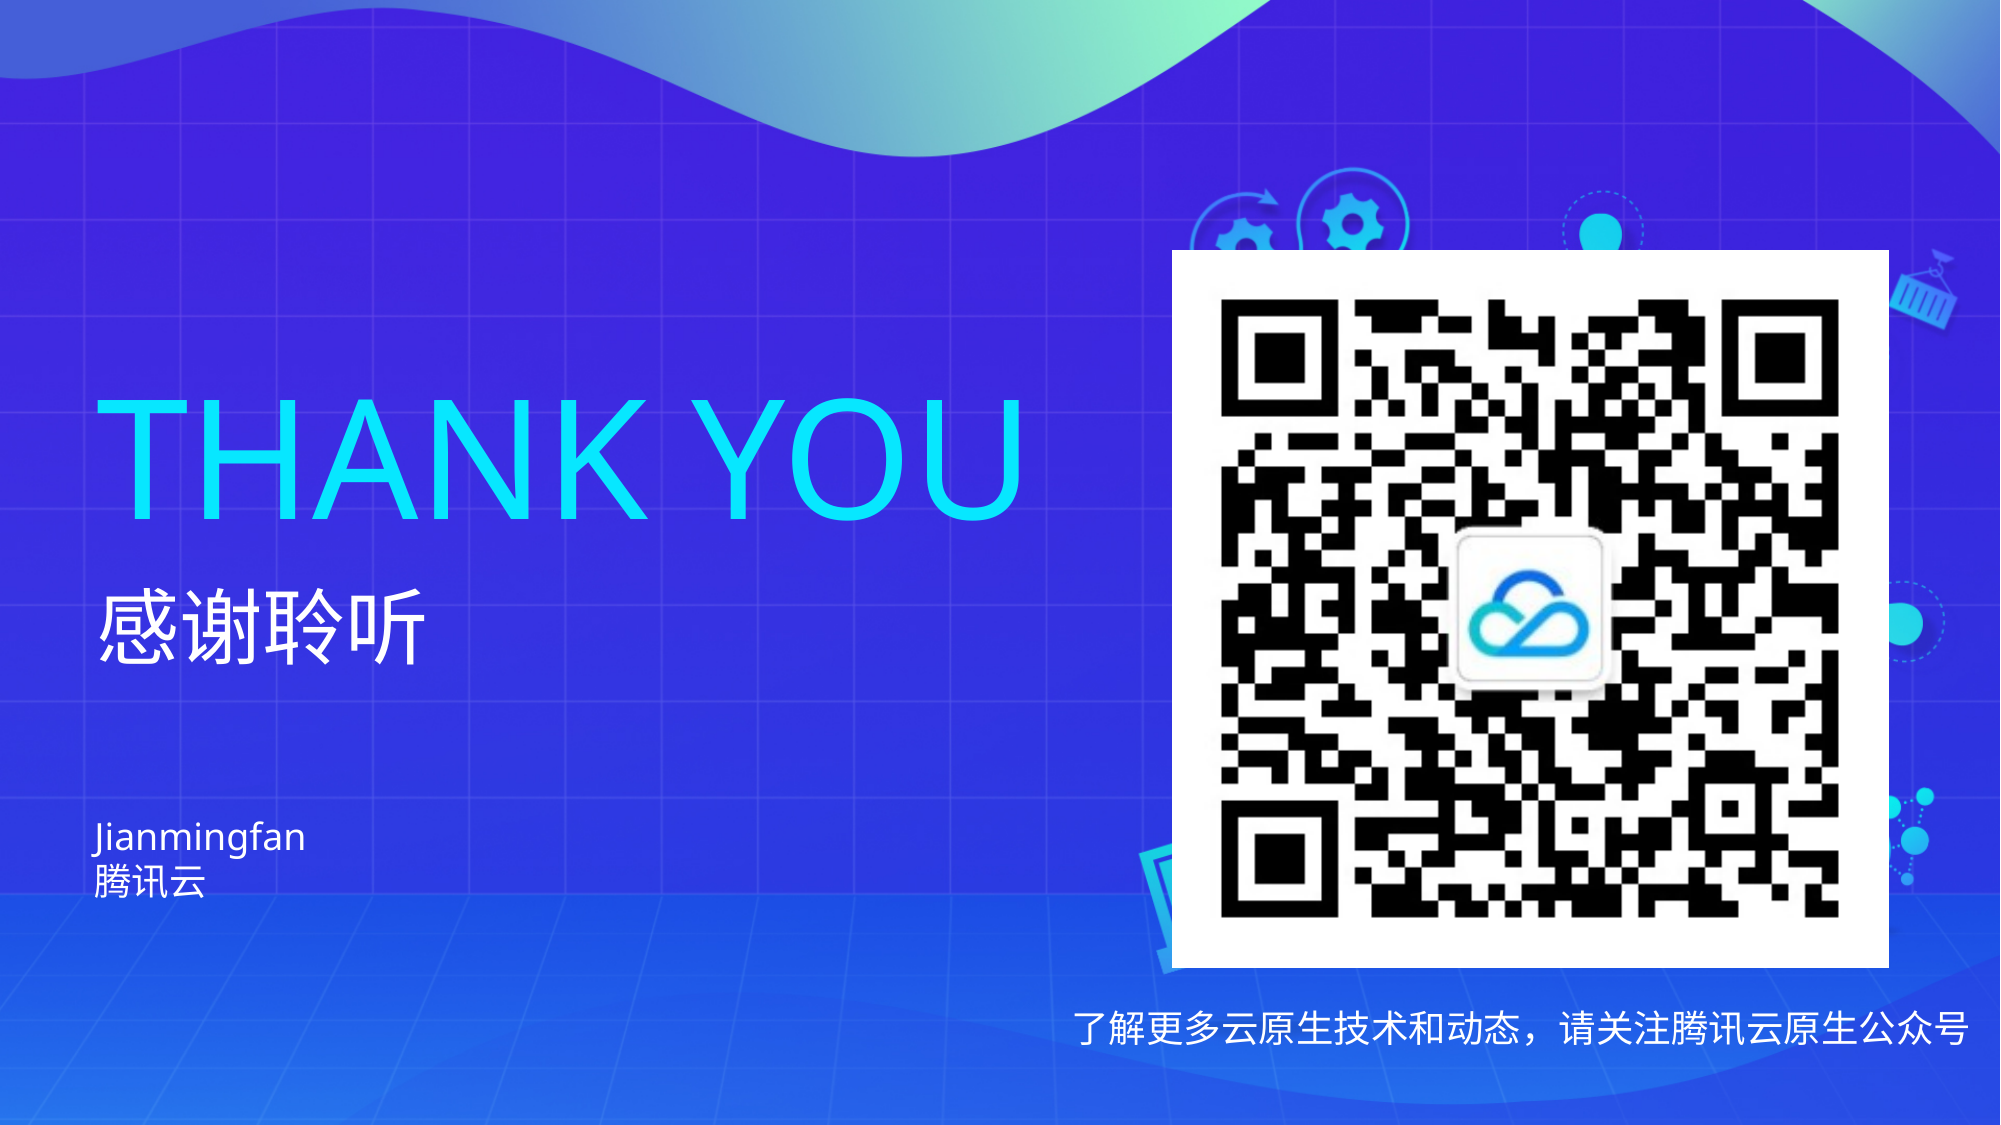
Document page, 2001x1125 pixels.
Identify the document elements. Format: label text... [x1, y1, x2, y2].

text_box Jianmingfan 腾讯云 [79, 805, 447, 911]
text_box THANK YOU [81, 345, 1051, 561]
text_box 了解更多云原生技术和动态，请关注腾讯云原生公众号 [1056, 997, 1987, 1058]
text_box 感谢聆听 [81, 567, 445, 683]
picture [0, 0, 2000, 1125]
